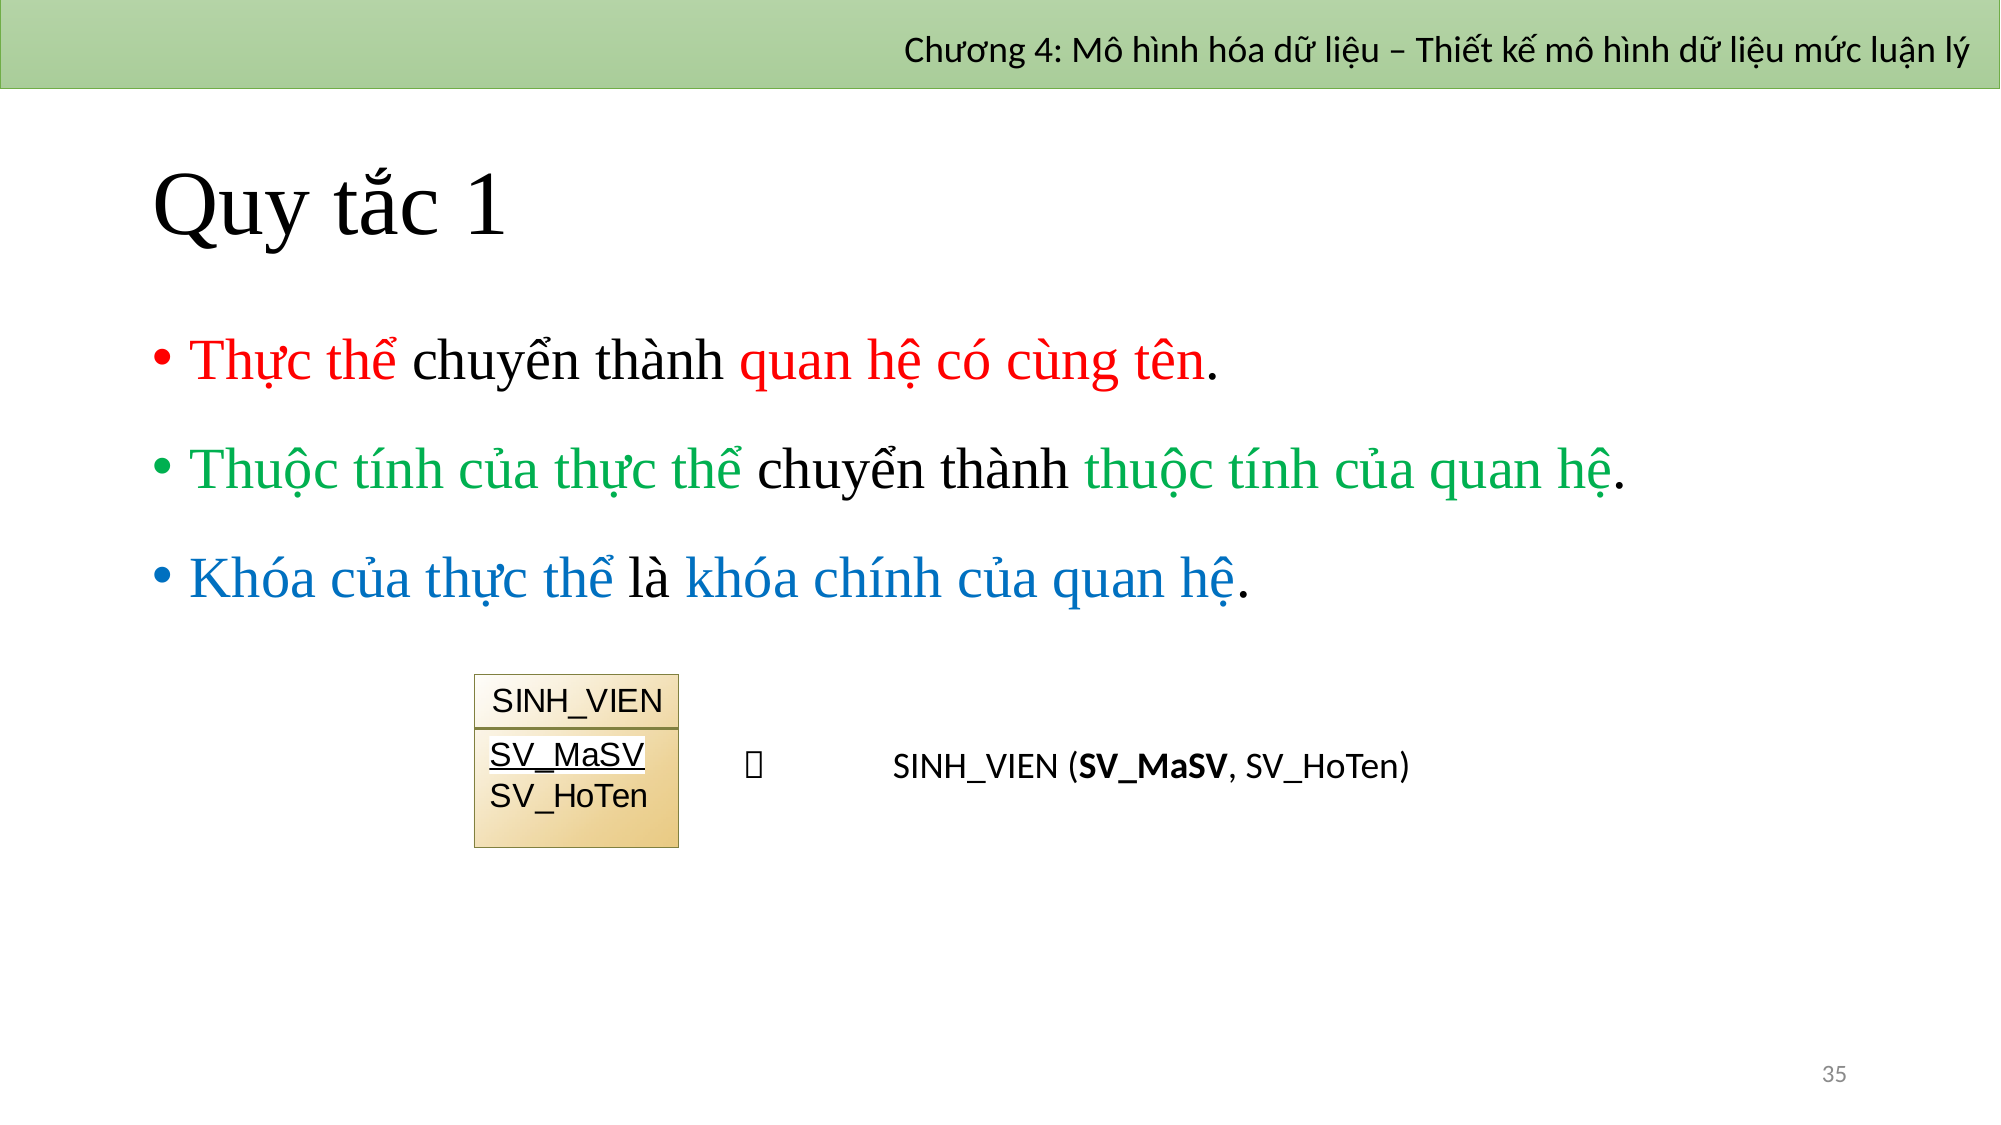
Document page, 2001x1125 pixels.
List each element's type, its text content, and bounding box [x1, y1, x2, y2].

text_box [473, 674, 1527, 854]
list Thực thể chuyển thành quan hệ có cùng tên. Thuộc tính của thực thể chuyển thành thuộc tính của quan hệ. Khóa của thực thể là khóa chính của quan hệ. [137, 299, 1863, 1014]
title Quy tắc 1 [137, 132, 1863, 278]
text_box Chương 4: Mô hình hóa dữ liệu – Thiết kế mô hình dữ liệu mức luận lý [858, 17, 1987, 78]
slide_number 35 [1412, 1042, 1863, 1103]
